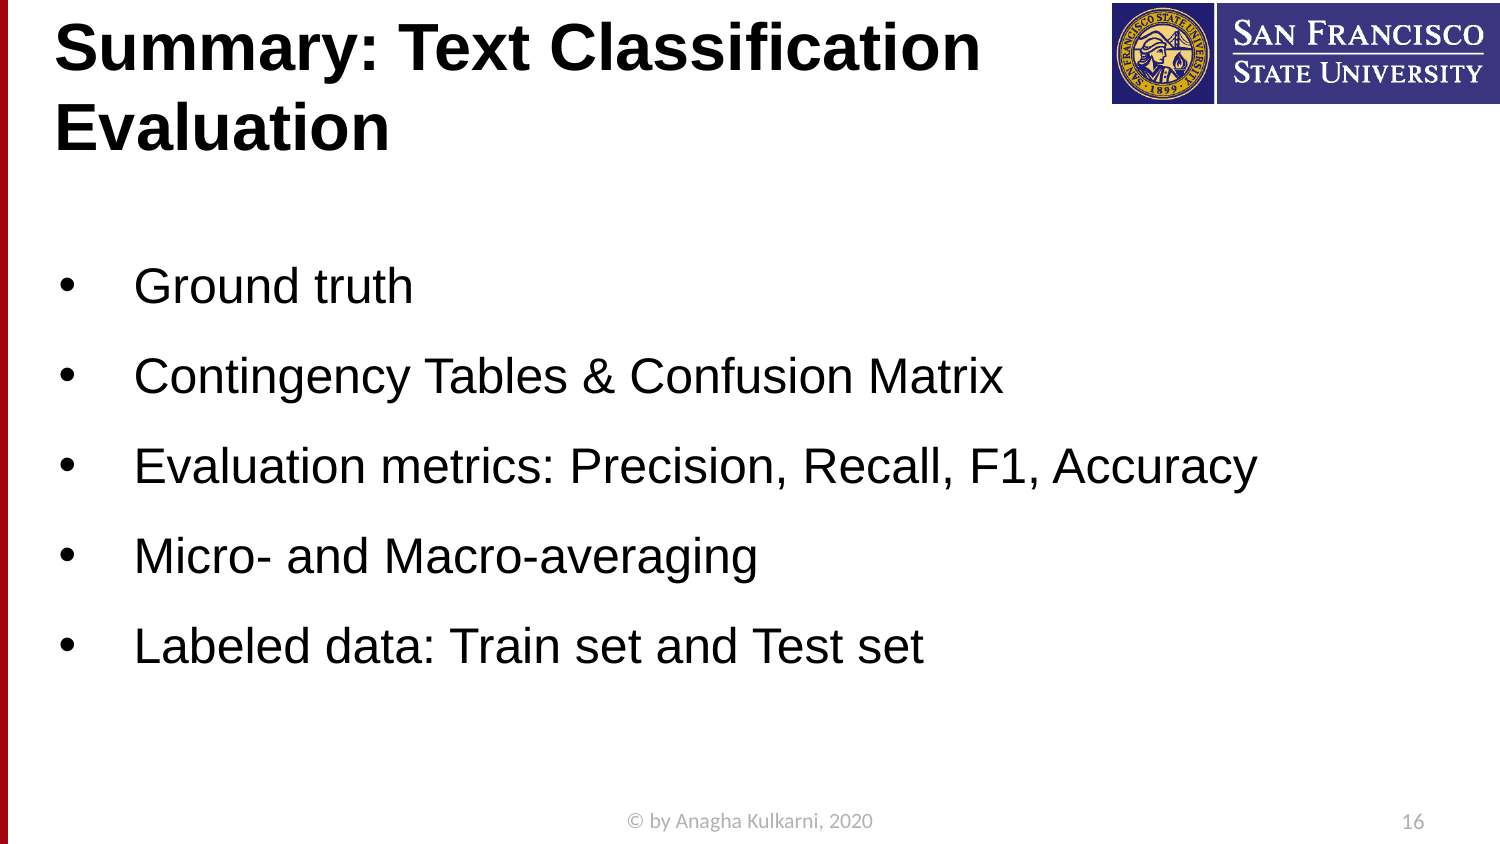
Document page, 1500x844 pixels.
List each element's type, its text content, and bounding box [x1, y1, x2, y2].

picture [1113, 3, 1500, 104]
slide_number 16 [1080, 806, 1425, 835]
title Summary: Text Classification Evaluation [54, 3, 1113, 168]
list Ground truth Contingency Tables & Confusion Matrix Evaluation metrics: Precision, Recall, F1, Accuracy Micro- and Macro-averaging Labeled data: Train set and Test set [58, 223, 1500, 681]
footer © by Anagha Kulkarni, 2020 [510, 806, 990, 834]
